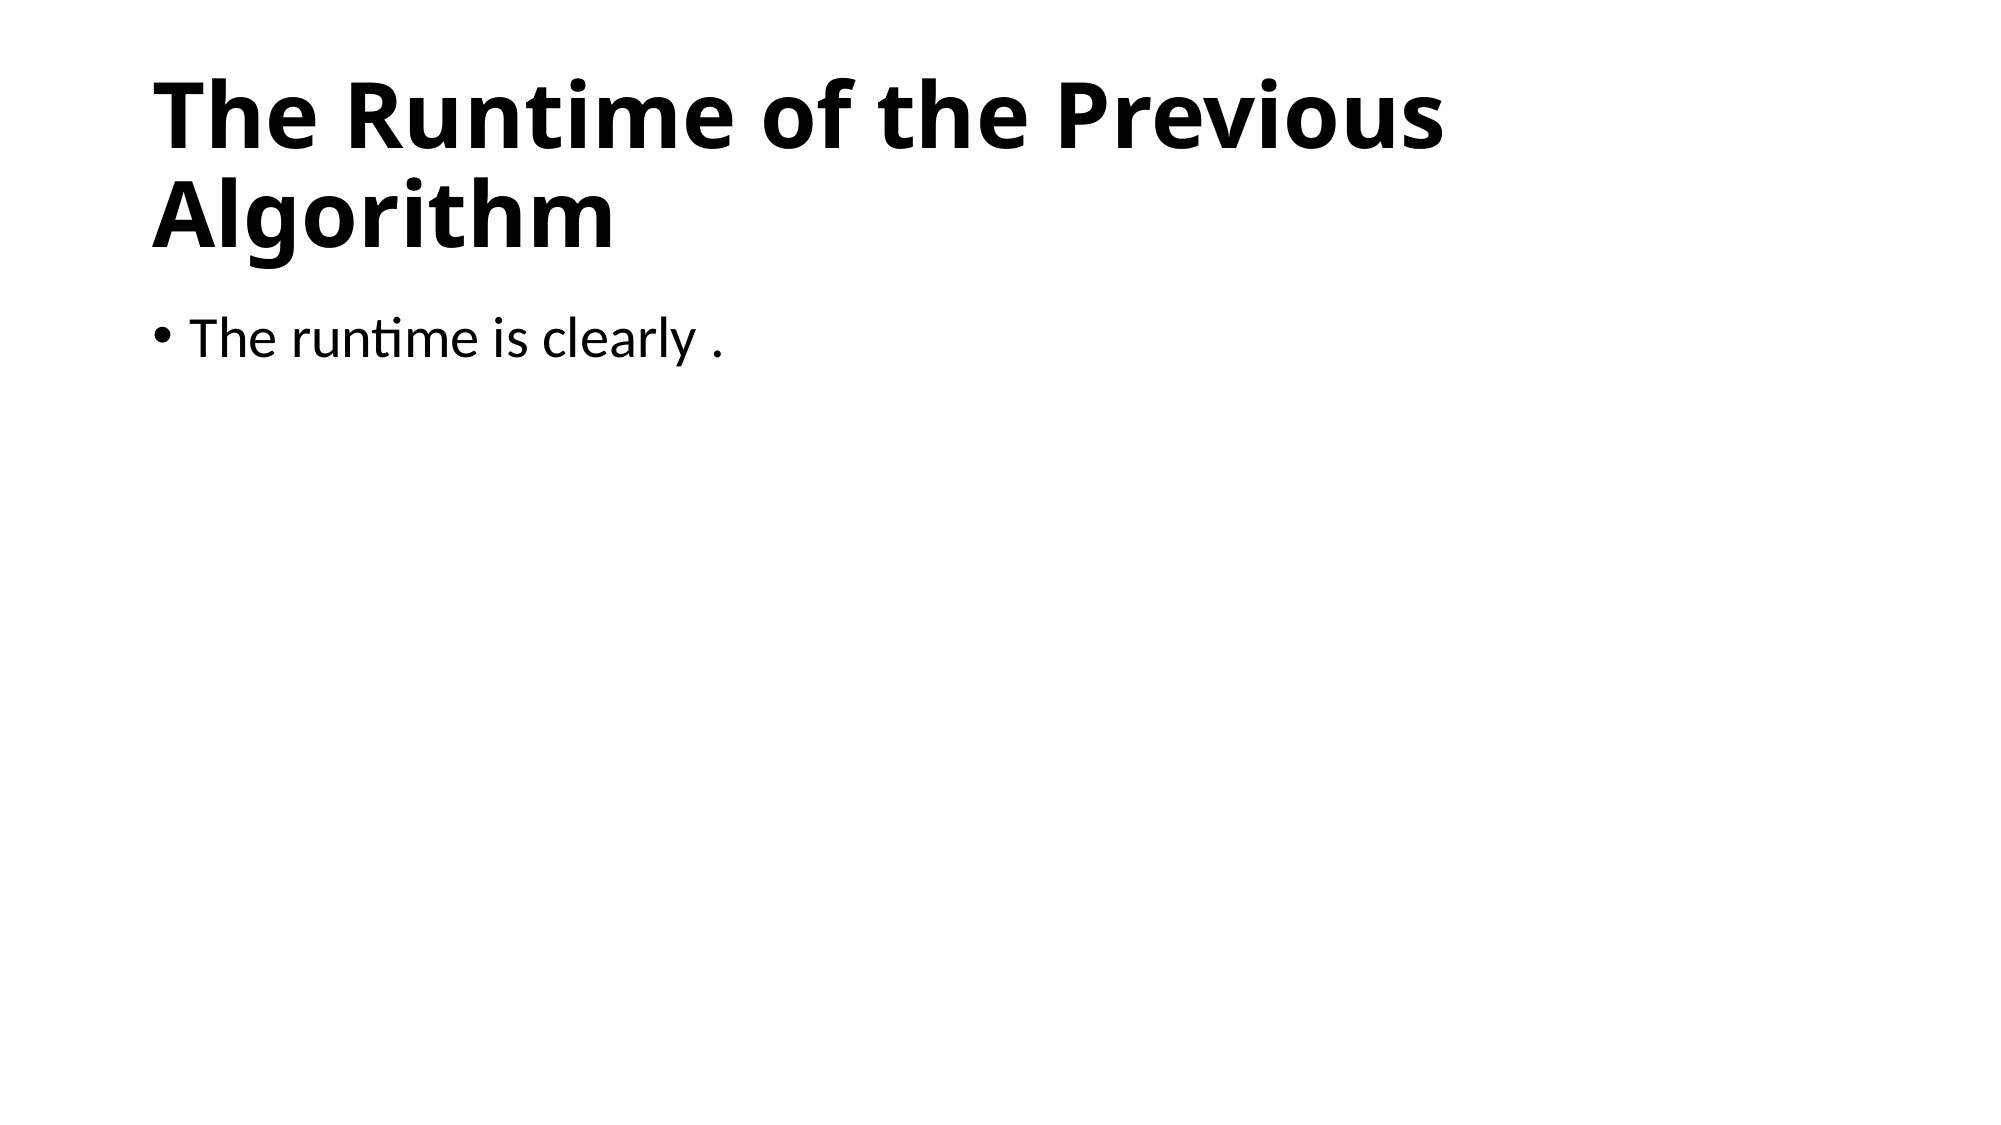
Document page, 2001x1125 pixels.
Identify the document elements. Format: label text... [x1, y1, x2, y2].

title The Runtime of the Previous Algorithm [137, 59, 1863, 278]
